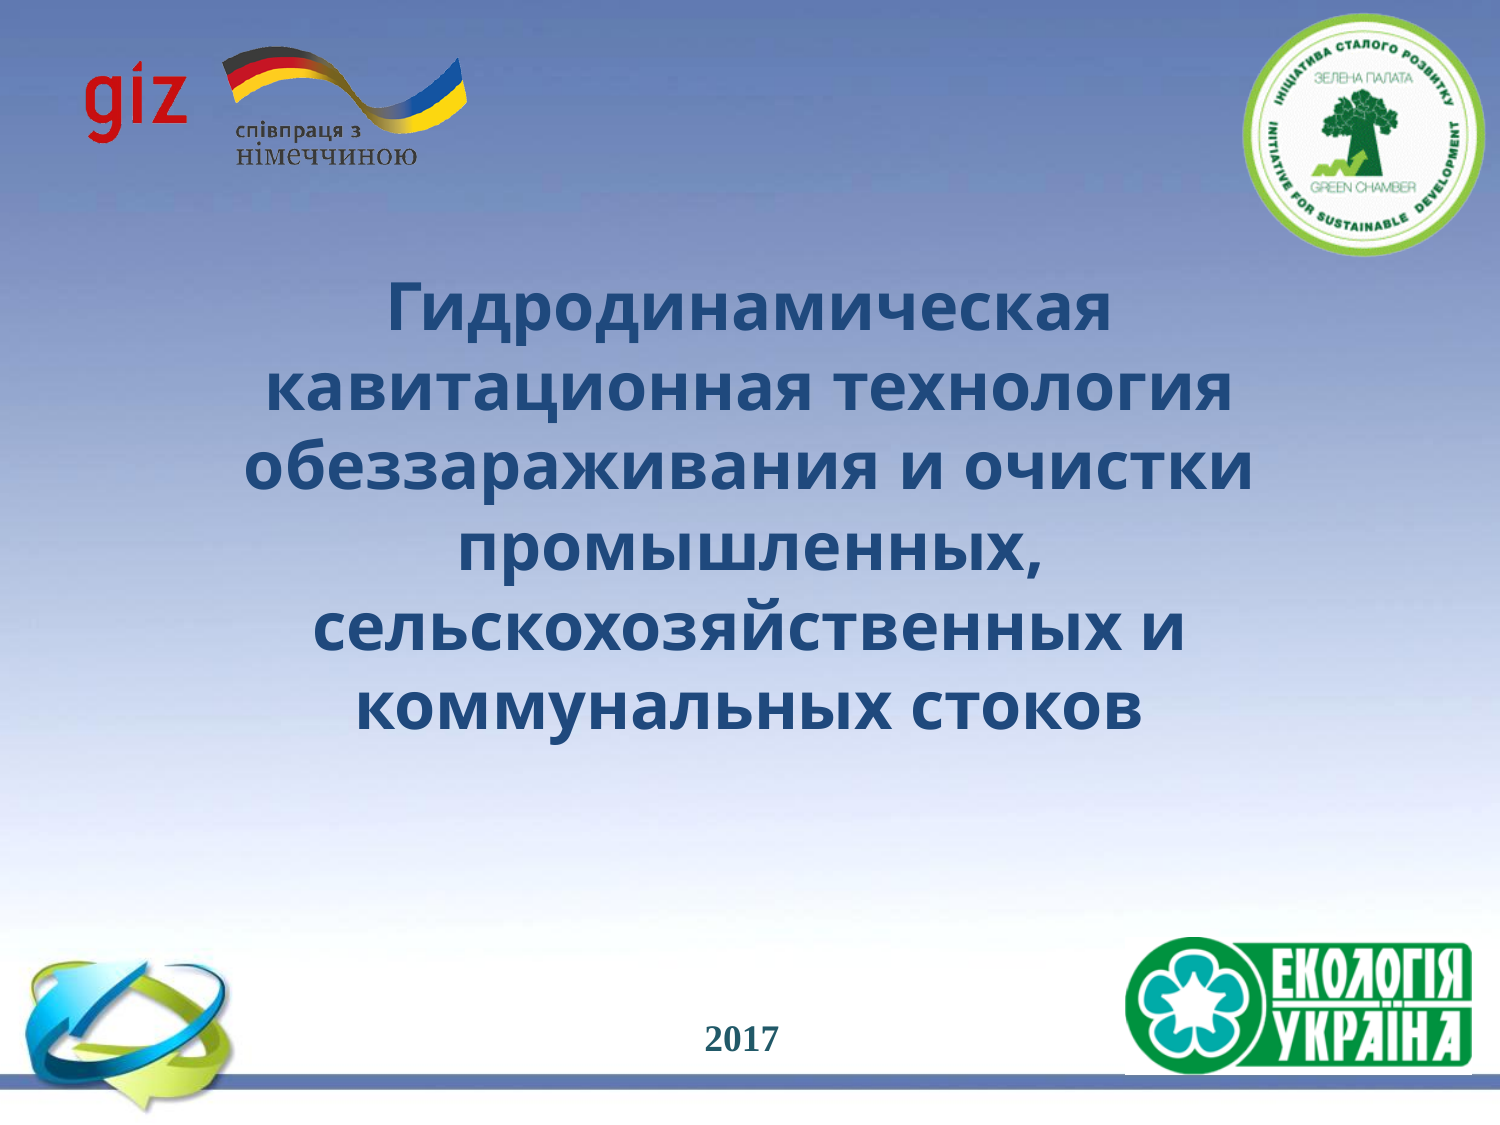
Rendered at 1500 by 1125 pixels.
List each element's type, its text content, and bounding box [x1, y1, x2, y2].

text_box 2017 [1, 1006, 1483, 1125]
picture [0, 0, 1500, 1125]
title Гидродинамическая кавитационная технология обеззараживания и очистки промышленных, сельскохозяйственных и коммунальных стоков [112, 255, 1388, 752]
